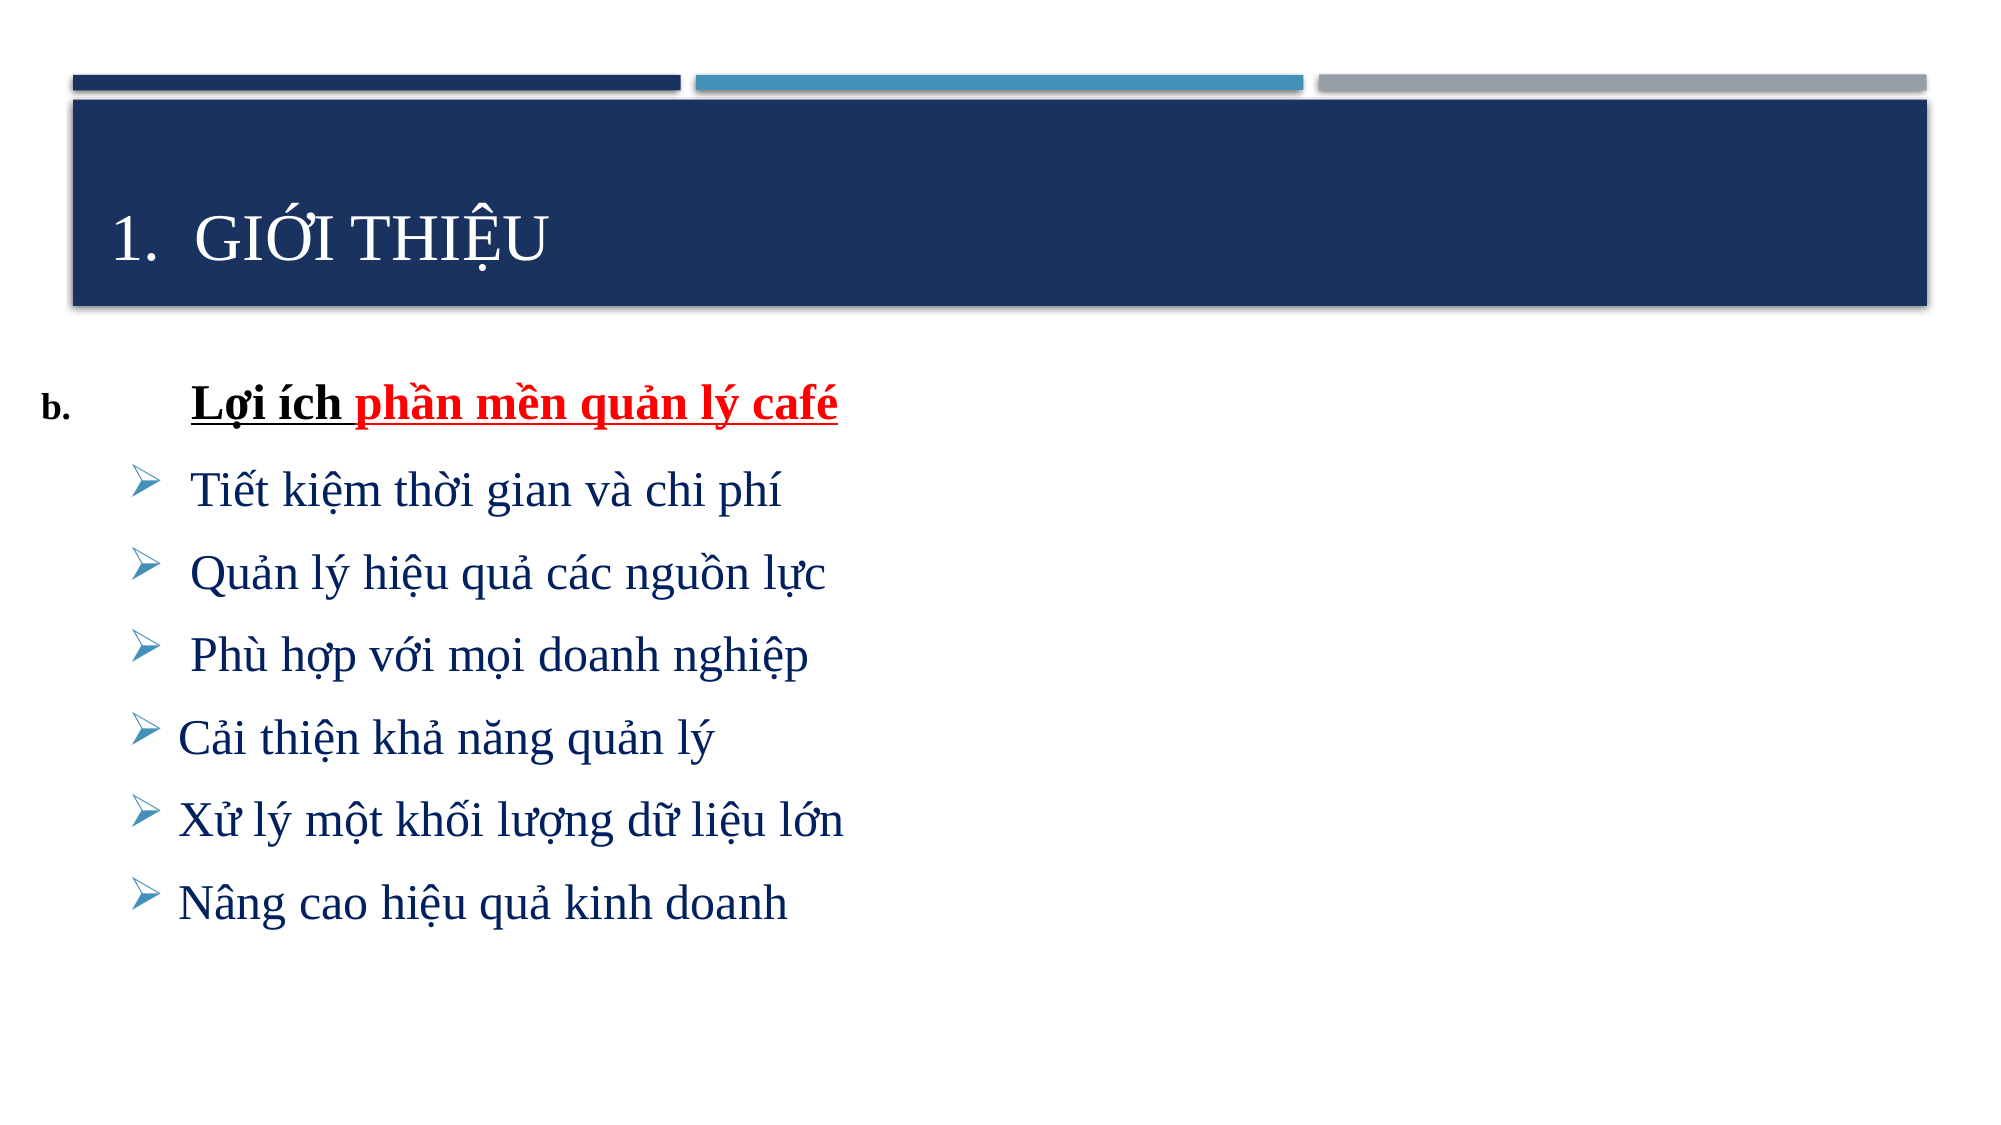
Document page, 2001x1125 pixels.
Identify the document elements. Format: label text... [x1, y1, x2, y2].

list Tiết kiệm thời gian và chi phí Quản lý hiệu quả các nguồn lực Phù hợp với mọi doanh nghiệp Cải thiện khả năng quản lý Xử lý một khối lượng dữ liệu lớn Nâng cao hiệu quả kinh doanh [60, 326, 1715, 1125]
text_box b. Lợi ích phần mền quản lý café [26, 362, 854, 438]
title Giới thiệu [95, 119, 1905, 282]
